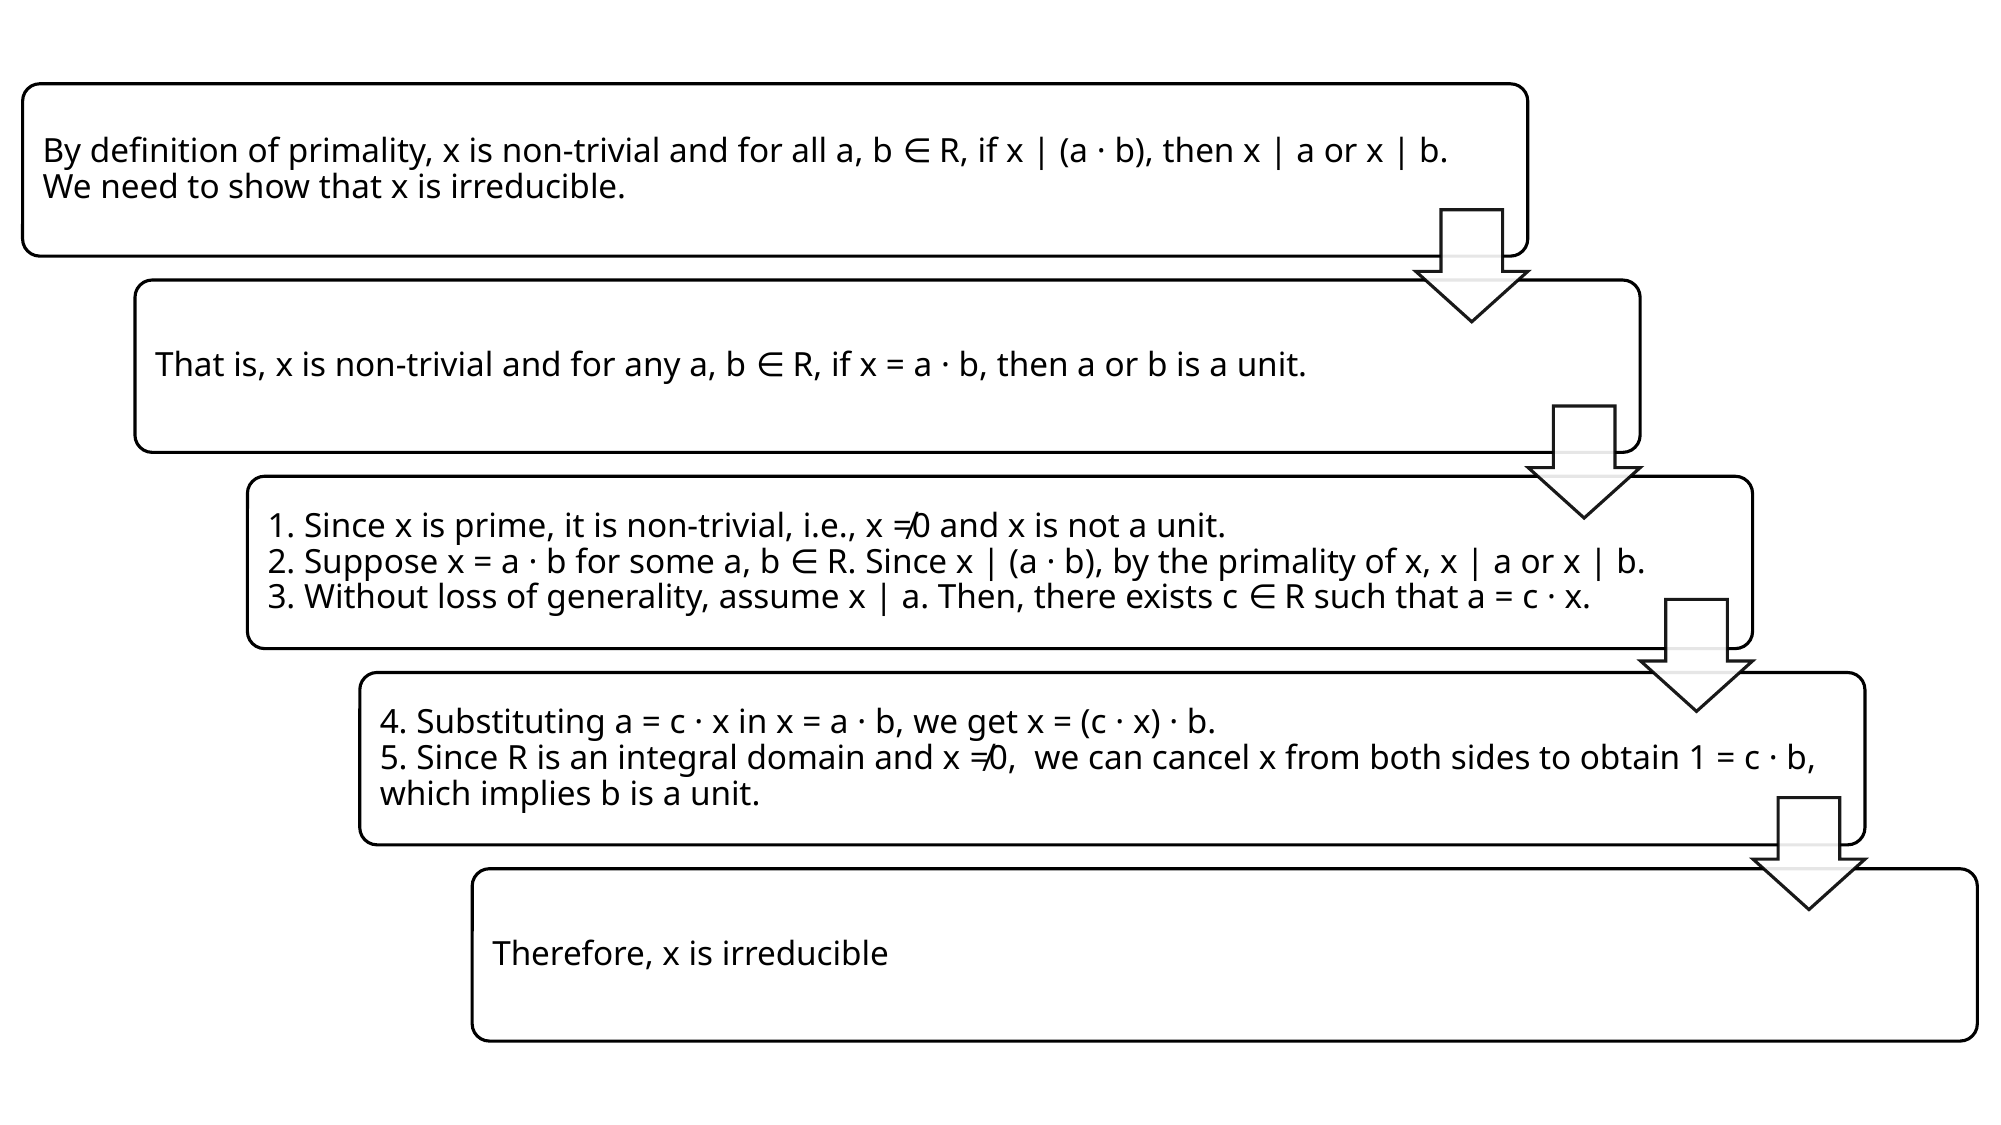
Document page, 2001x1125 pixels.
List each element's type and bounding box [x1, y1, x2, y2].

list [22, 83, 1978, 1042]
